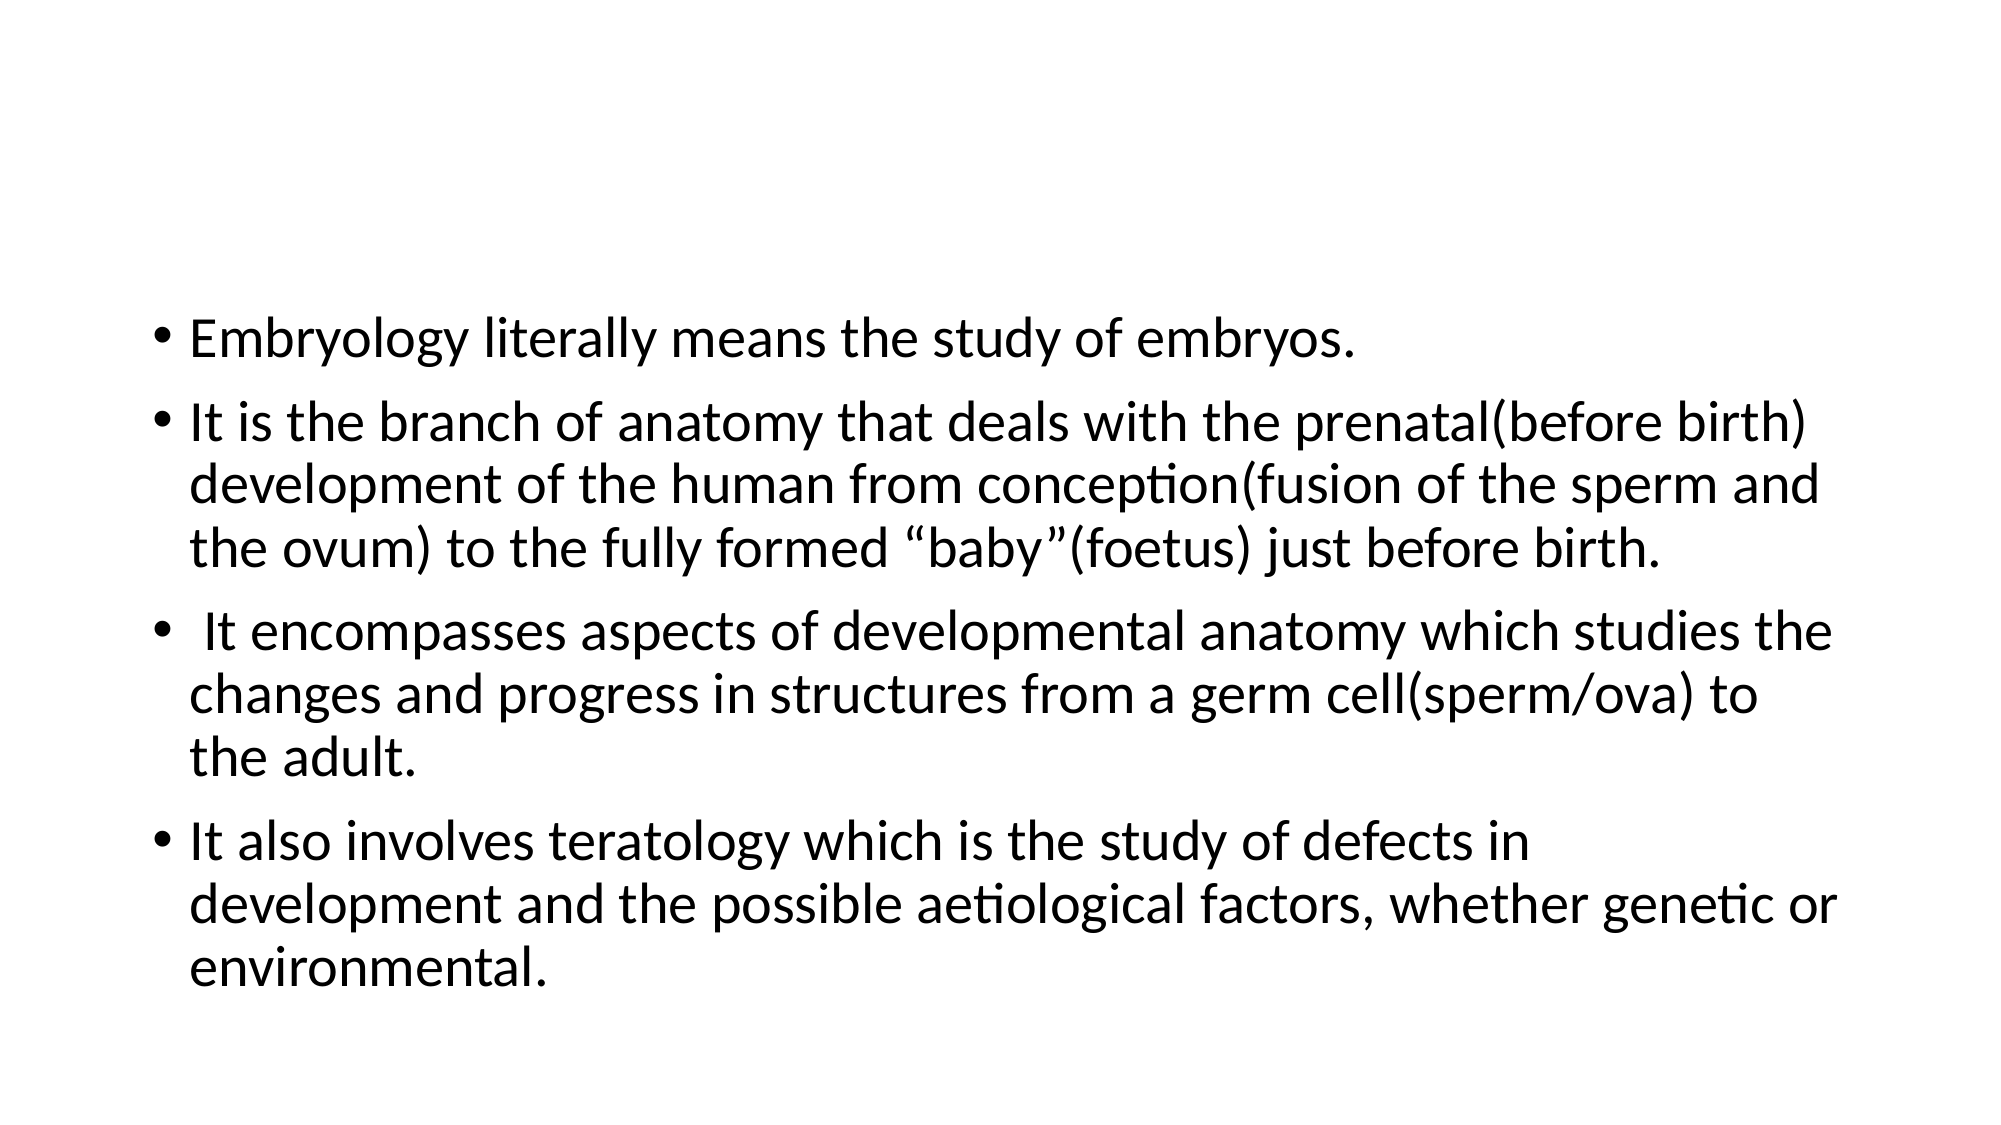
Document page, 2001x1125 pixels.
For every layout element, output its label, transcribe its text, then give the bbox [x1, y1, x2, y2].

list Embryology literally means the study of embryos. It is the branch of anatomy that deals with the prenatal(before birth) development of the human from conception(fusion of the sperm and the ovum) to the fully formed “baby”(foetus) just before birth. It encompasses aspects of developmental anatomy which studies the changes and progress in structures from a germ cell(sperm/ova) to the adult. It also involves teratology which is the study of defects in development and the possible aetiological factors, whether genetic or environmental. [137, 299, 1863, 1014]
